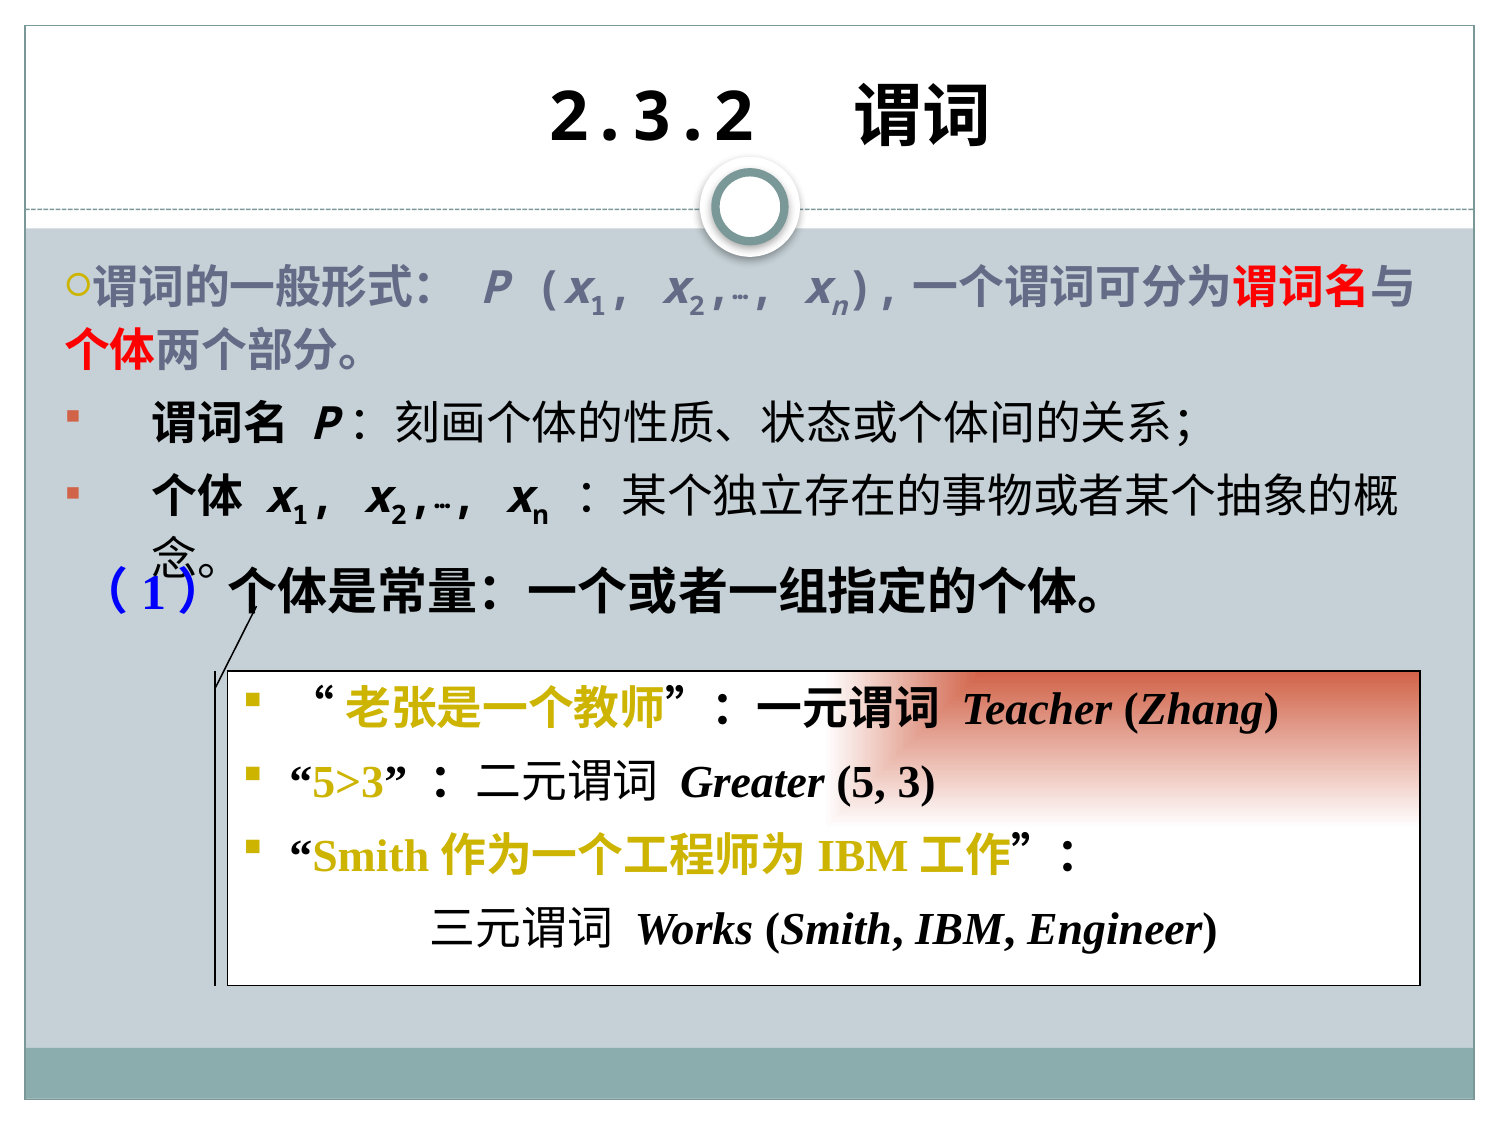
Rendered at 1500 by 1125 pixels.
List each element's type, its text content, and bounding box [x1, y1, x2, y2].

slide_number [715, 168, 791, 241]
title 2.3.2 谓词 [49, 37, 1450, 162]
text_box （1）个体是常量：一个或者一组指定的个体。 [64, 551, 1436, 627]
list 谓词的一般形式： P (x1, x2,…, xn),一个谓词可分为谓词名与个体两个部分。 谓词名 P：刻画个体的性质、状态或个体间的关系； 个体 x1, x2,…, xn ：某个独立存在的事物或者某个抽象的概念。 [49, 250, 1445, 1001]
text_box “老张是一个教师”：一元谓词 Teacher (Zhang) “5>3” ：二元谓词 Greater (5, 3) “Smith作为一个工程师为IBM工作”： 三元谓词 Works (Smith, IBM, Engineer) [227, 671, 1421, 986]
